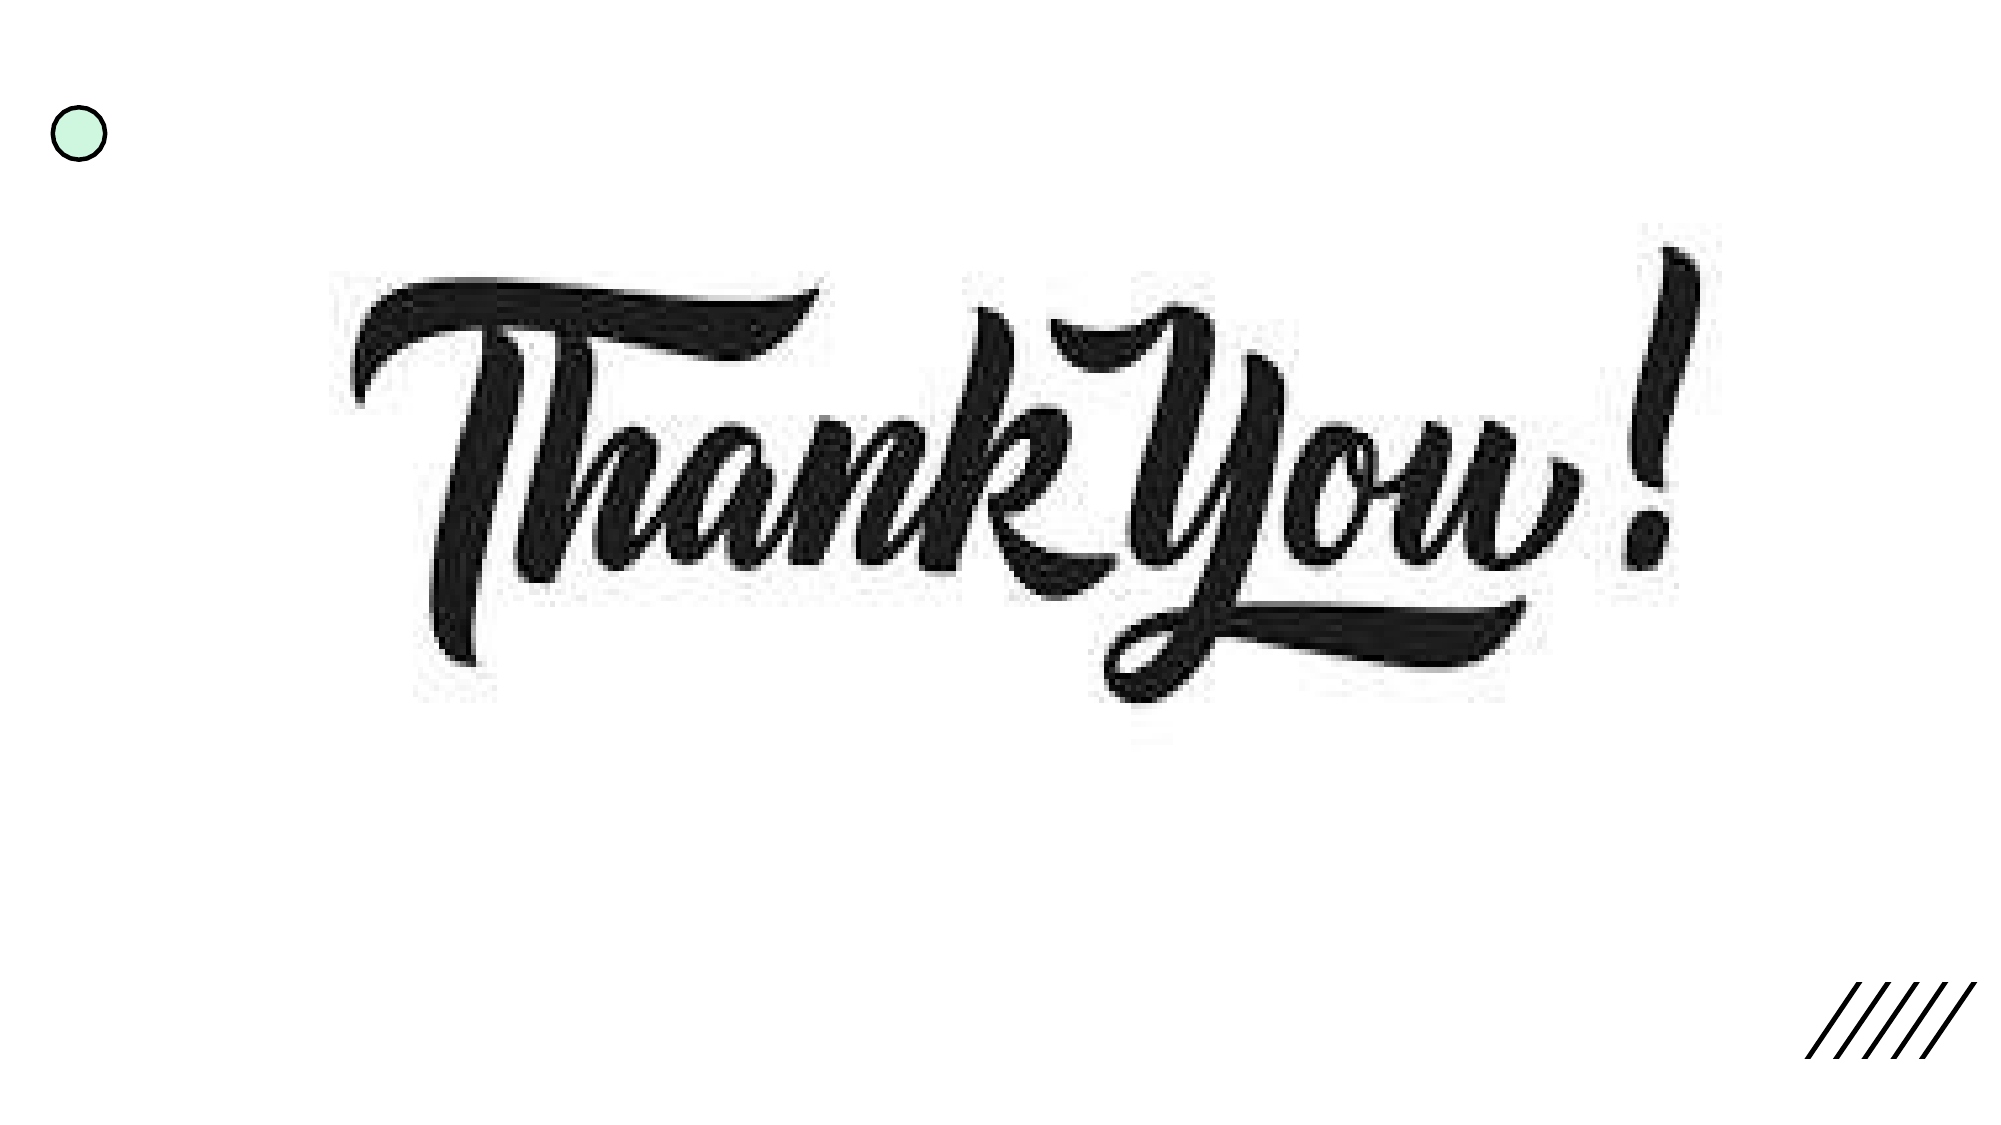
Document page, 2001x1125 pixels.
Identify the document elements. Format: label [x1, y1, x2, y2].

text_box [1890, 982, 1949, 1059]
text_box [1832, 982, 1892, 1059]
text_box [1918, 982, 1978, 1059]
text_box [1804, 982, 1863, 1059]
picture [329, 223, 1722, 752]
text_box [50, 104, 108, 163]
text_box [1861, 982, 1920, 1059]
